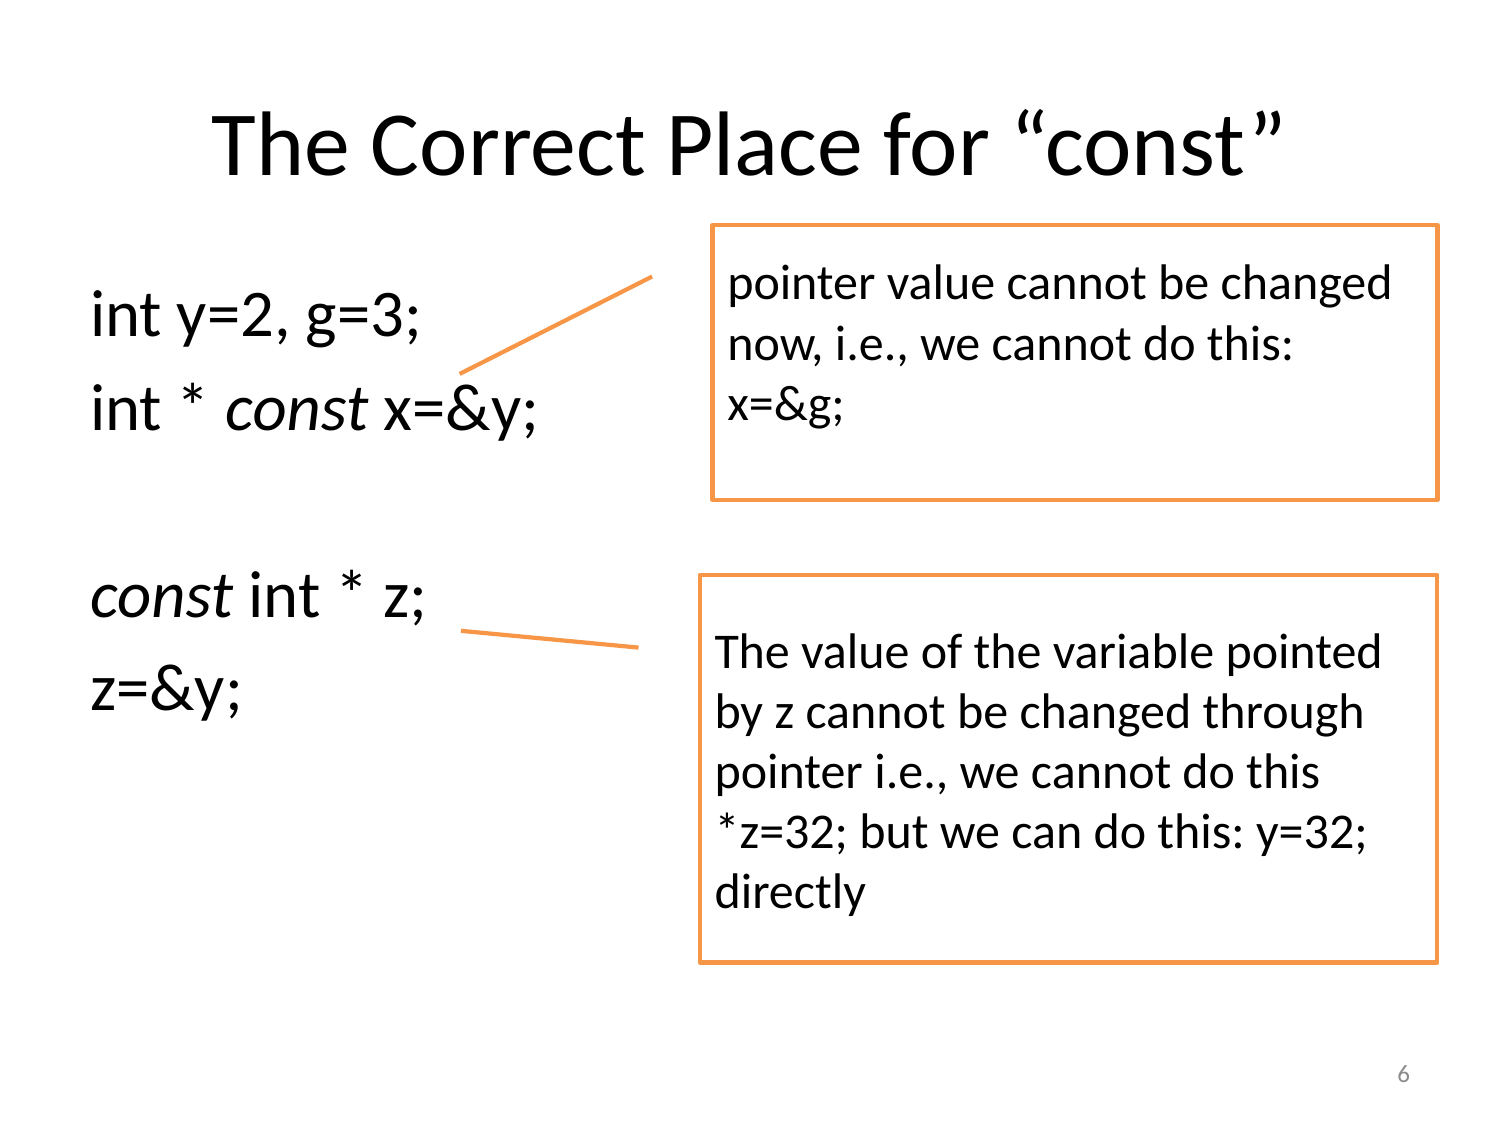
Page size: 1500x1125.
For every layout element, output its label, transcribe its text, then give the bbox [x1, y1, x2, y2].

list int y=2, g=3; int * const x=&y; const int * z; z=&y; [75, 262, 1425, 1005]
title The Correct Place for “const” [75, 45, 1425, 233]
text_box The value of the variable pointed by z cannot be changed through pointer i.e., we cannot do this *z=32; but we can do this: y=32; directly [460, 628, 639, 650]
slide_number 6 [1074, 1042, 1425, 1103]
text_box The value of the variable pointed by z cannot be changed through pointer i.e., we cannot do this *z=32; but we can do this: y=32; directly [698, 573, 1439, 965]
text_box pointer value cannot be changed now, i.e., we cannot do this: x=&g; [710, 223, 1440, 502]
text_box pointer value cannot be changed now, i.e., we cannot do this: x=&g; [458, 274, 654, 376]
